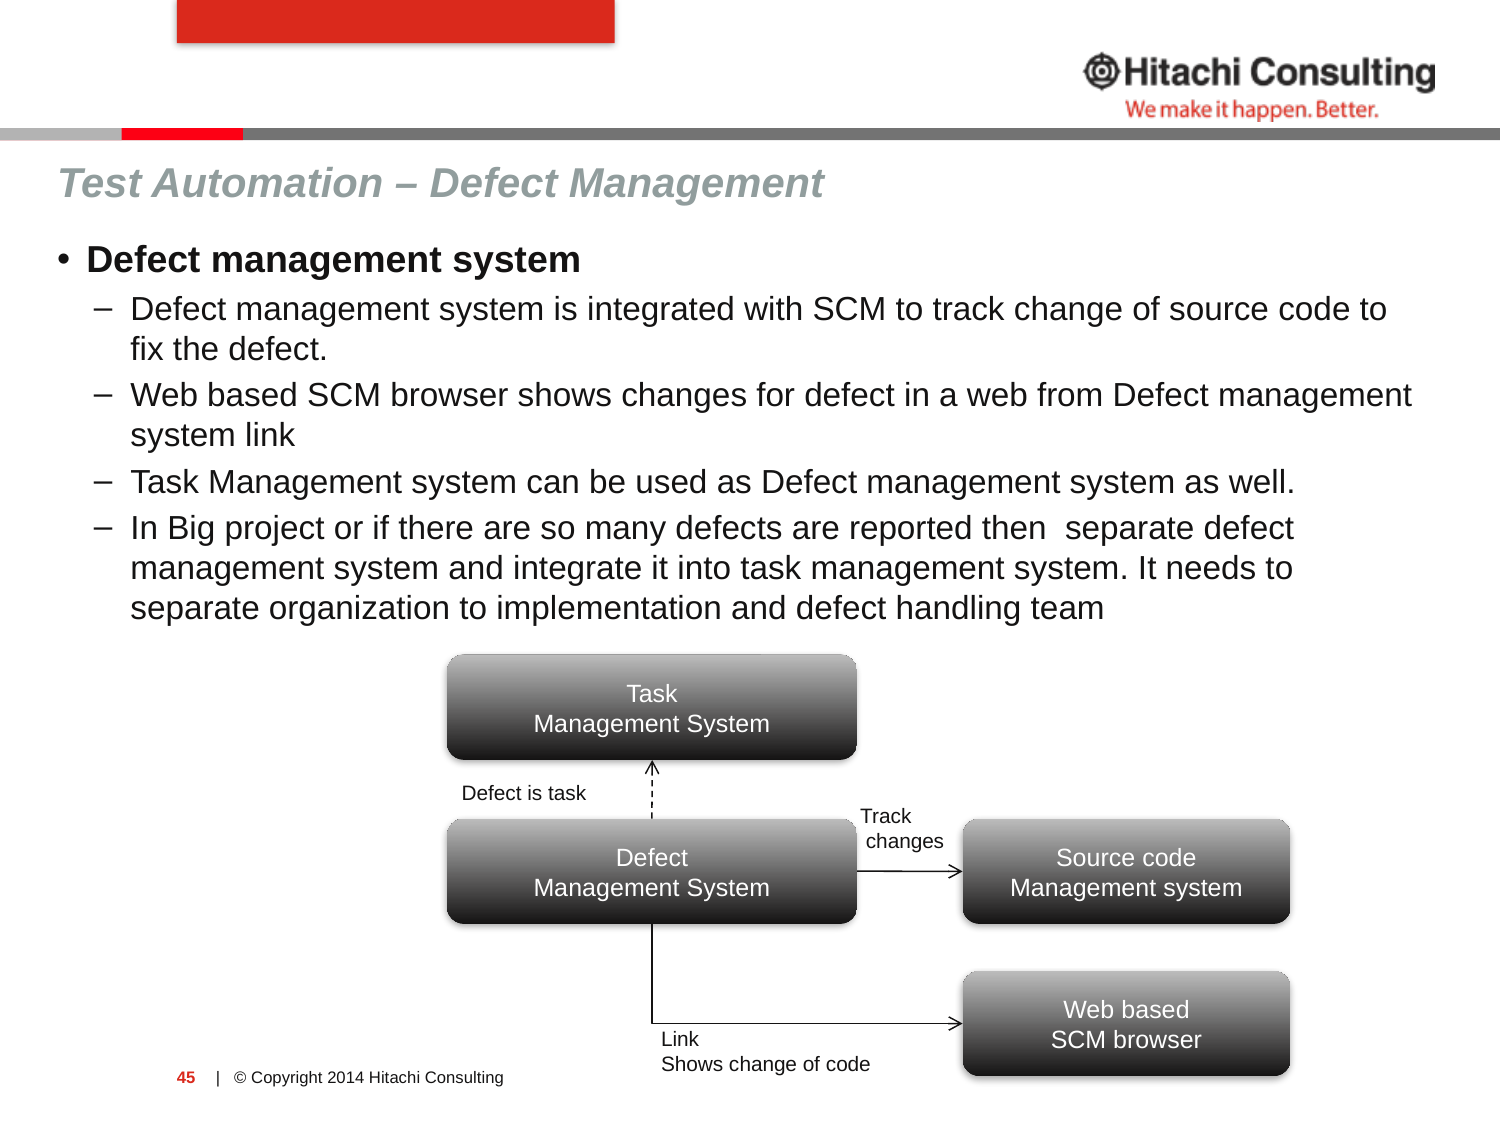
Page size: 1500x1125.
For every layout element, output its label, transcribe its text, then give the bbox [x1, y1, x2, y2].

list Test Automation – Defect Management [57, 159, 1307, 226]
picture [1082, 51, 1435, 122]
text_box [446, 654, 1291, 1084]
list Defect management system Defect management system is integrated with SCM to track change of source code to fix the defect. Web based SCM browser shows changes for defect in a web from Defect management system link Task Management system can be used as Defect management system as well. In Big project or if there are so many defects are reported then separate defect management system and integrate it into task management system. It needs to separate organization to implementation and defect handling team [57, 235, 1425, 1027]
